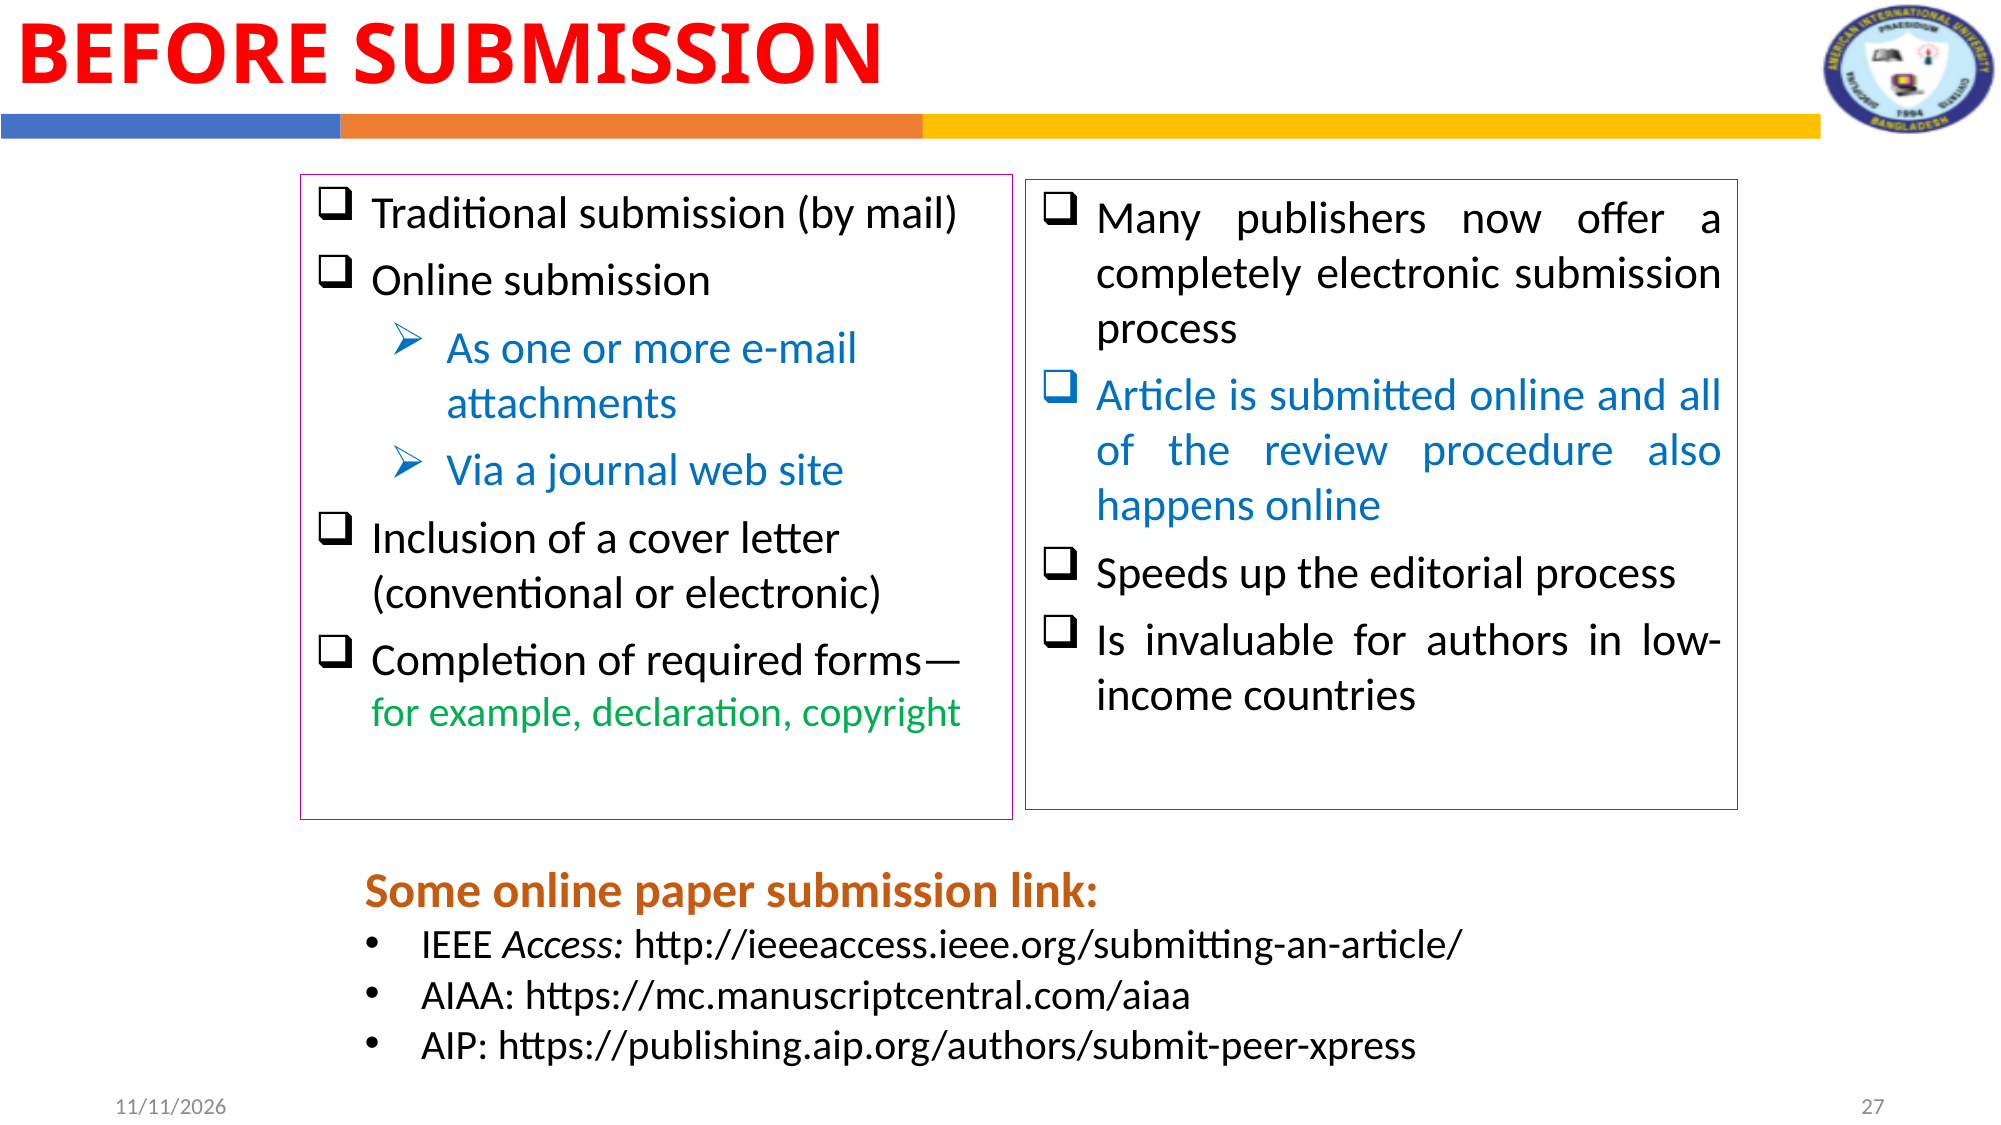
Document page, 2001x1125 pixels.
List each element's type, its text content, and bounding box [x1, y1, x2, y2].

slide_number 27 [1433, 1074, 1900, 1125]
list Before Submission [0, 0, 1821, 114]
picture [1820, 2, 1999, 137]
text_box Traditional submission (by mail) Online submission As one or more e-mail attachments Via a journal web site Inclusion of a cover letter (conventional or electronic) Completion of required forms—for example, declaration, copyright [300, 174, 1013, 820]
text_box Many publishers now offer a completely electronic submission process Article is submitted online and all of the review procedure also happens online Speeds up the editorial process Is invaluable for authors in low-income countries [1025, 179, 1738, 810]
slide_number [99, 1074, 567, 1125]
text_box Some online paper submission link: IEEE Access: http://ieeeaccess.ieee.org/submitting-an-article/ AIAA: https://mc.manuscriptcentral.com/aiaa AIP: https://publishing.aip.org/authors/submit-peer-xpress [349, 849, 1700, 1075]
